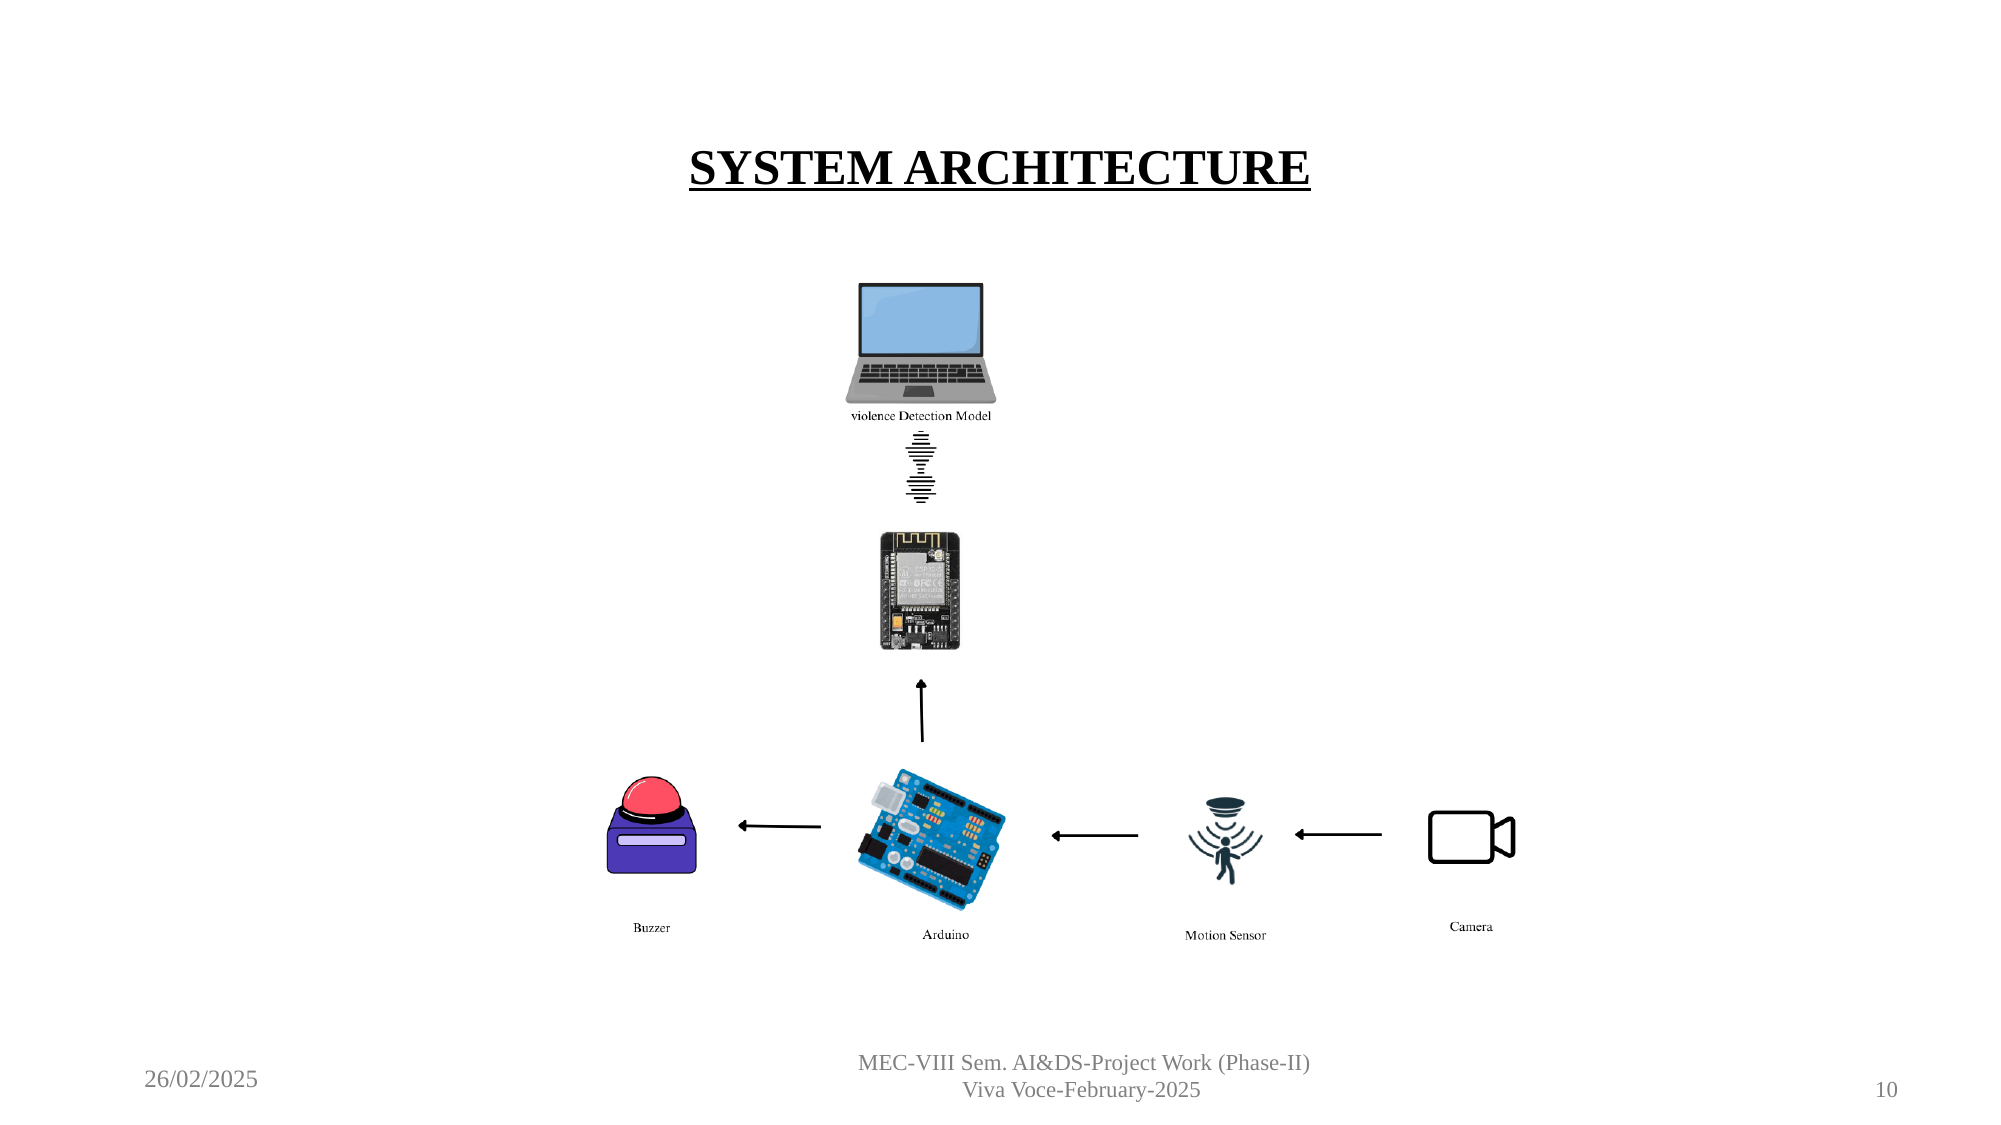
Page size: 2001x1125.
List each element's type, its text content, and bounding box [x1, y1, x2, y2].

title SYSTEM ARCHITECTURE [137, 59, 1863, 278]
text_box 10 [1860, 1066, 1947, 1110]
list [349, 214, 1769, 1014]
text_box 26/02/2025 [129, 1054, 375, 1125]
text_box MEC-VIII Sem. AI&DS-Project Work (Phase-II) Viva Voce-February-2025 [584, 1040, 1585, 1110]
